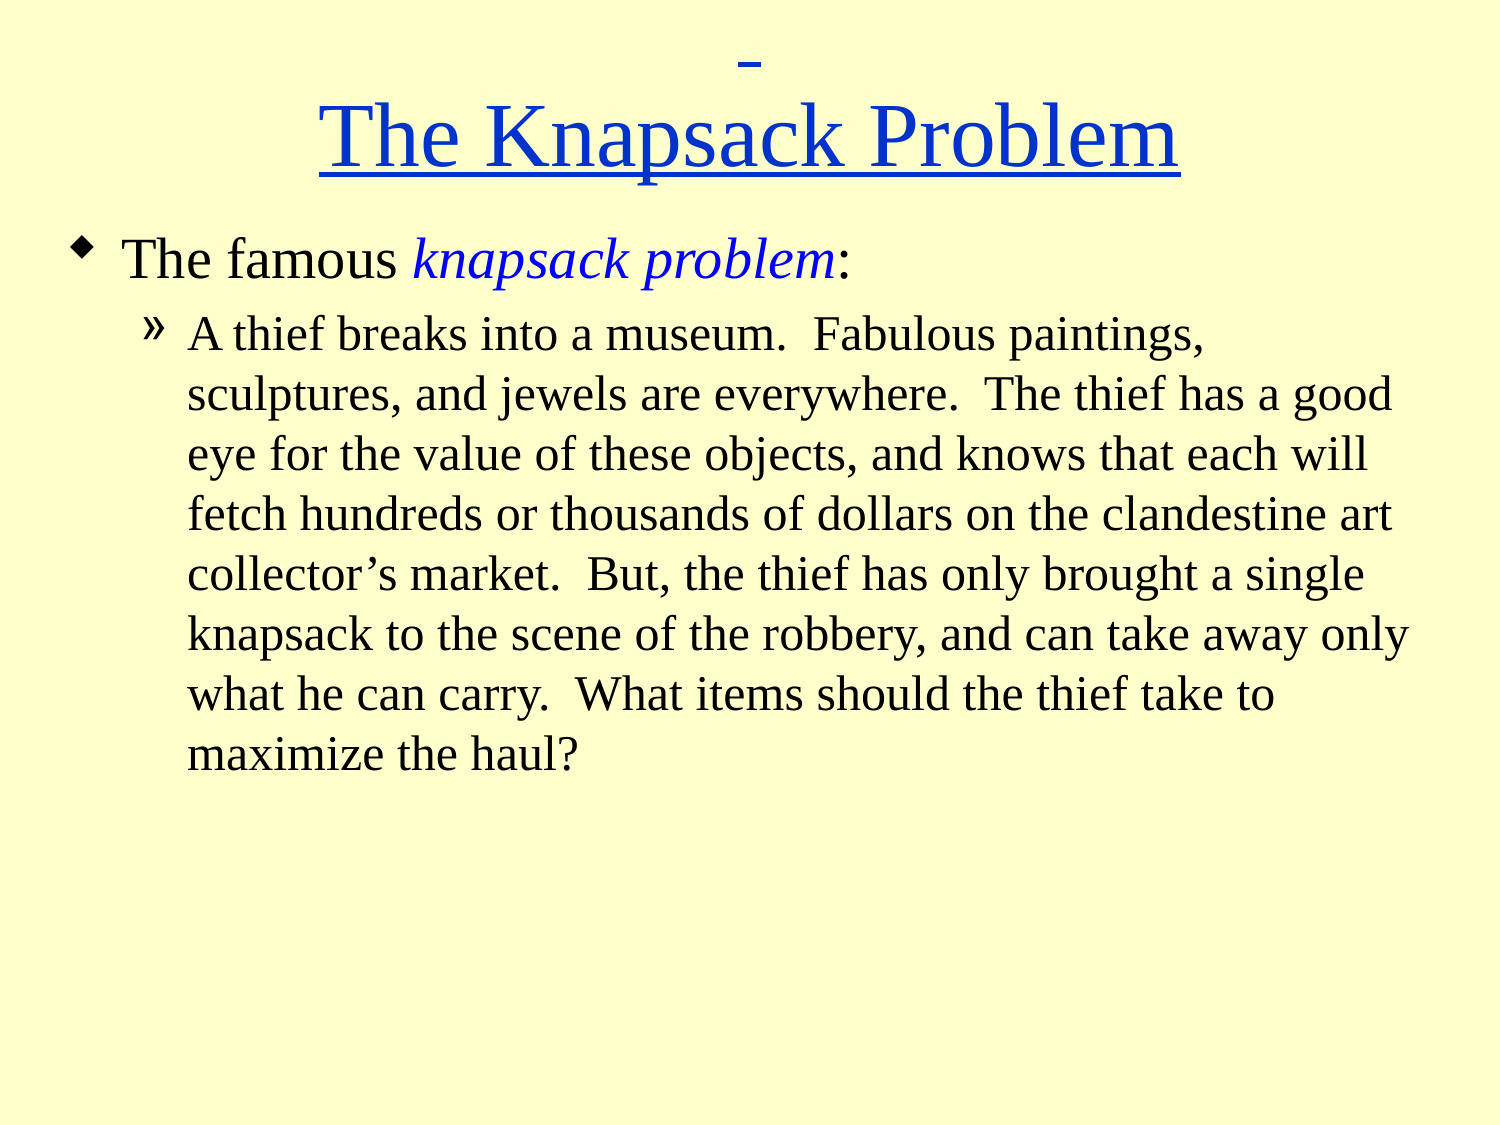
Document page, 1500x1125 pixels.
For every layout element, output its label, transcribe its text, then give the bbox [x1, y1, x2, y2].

title The Knapsack Problem [0, 0, 1500, 151]
list The famous knapsack problem: A thief breaks into a museum. Fabulous paintings, sculptures, and jewels are everywhere. The thief has a good eye for the value of these objects, and knows that each will fetch hundreds or thousands of dollars on the clandestine art collector’s market. But, the thief has only brought a single knapsack to the scene of the robbery, and can take away only what he can carry. What items should the thief take to maximize the haul? [49, 212, 1438, 1051]
